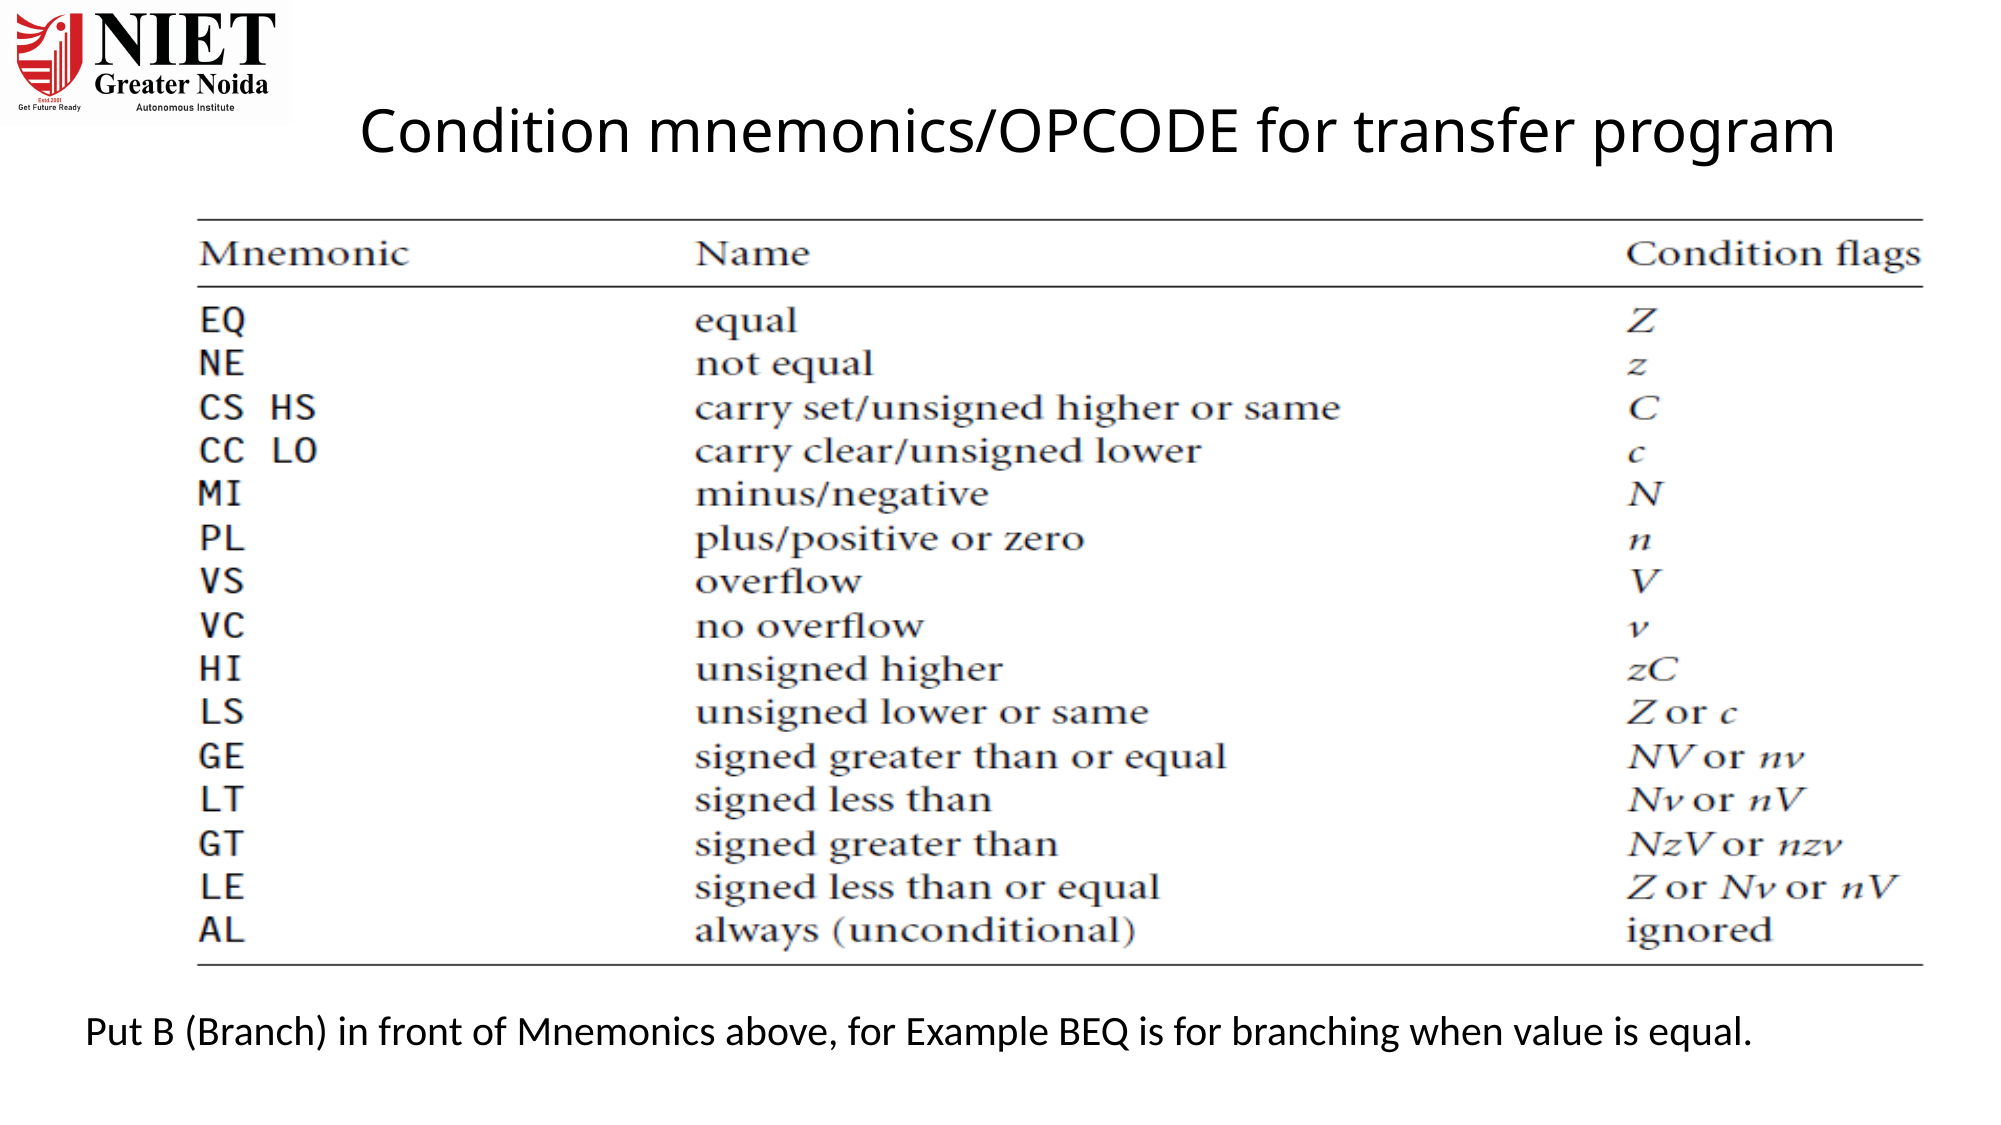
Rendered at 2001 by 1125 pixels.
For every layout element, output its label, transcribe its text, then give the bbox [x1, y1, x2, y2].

picture [158, 213, 1930, 973]
title Condition mnemonics/OPCODE for transfer program [344, 59, 1863, 213]
list Put B (Branch) in front of Mnemonics above, for Example BEQ is for branching when value is equal. [70, 1002, 1796, 1104]
picture [0, 0, 292, 125]
